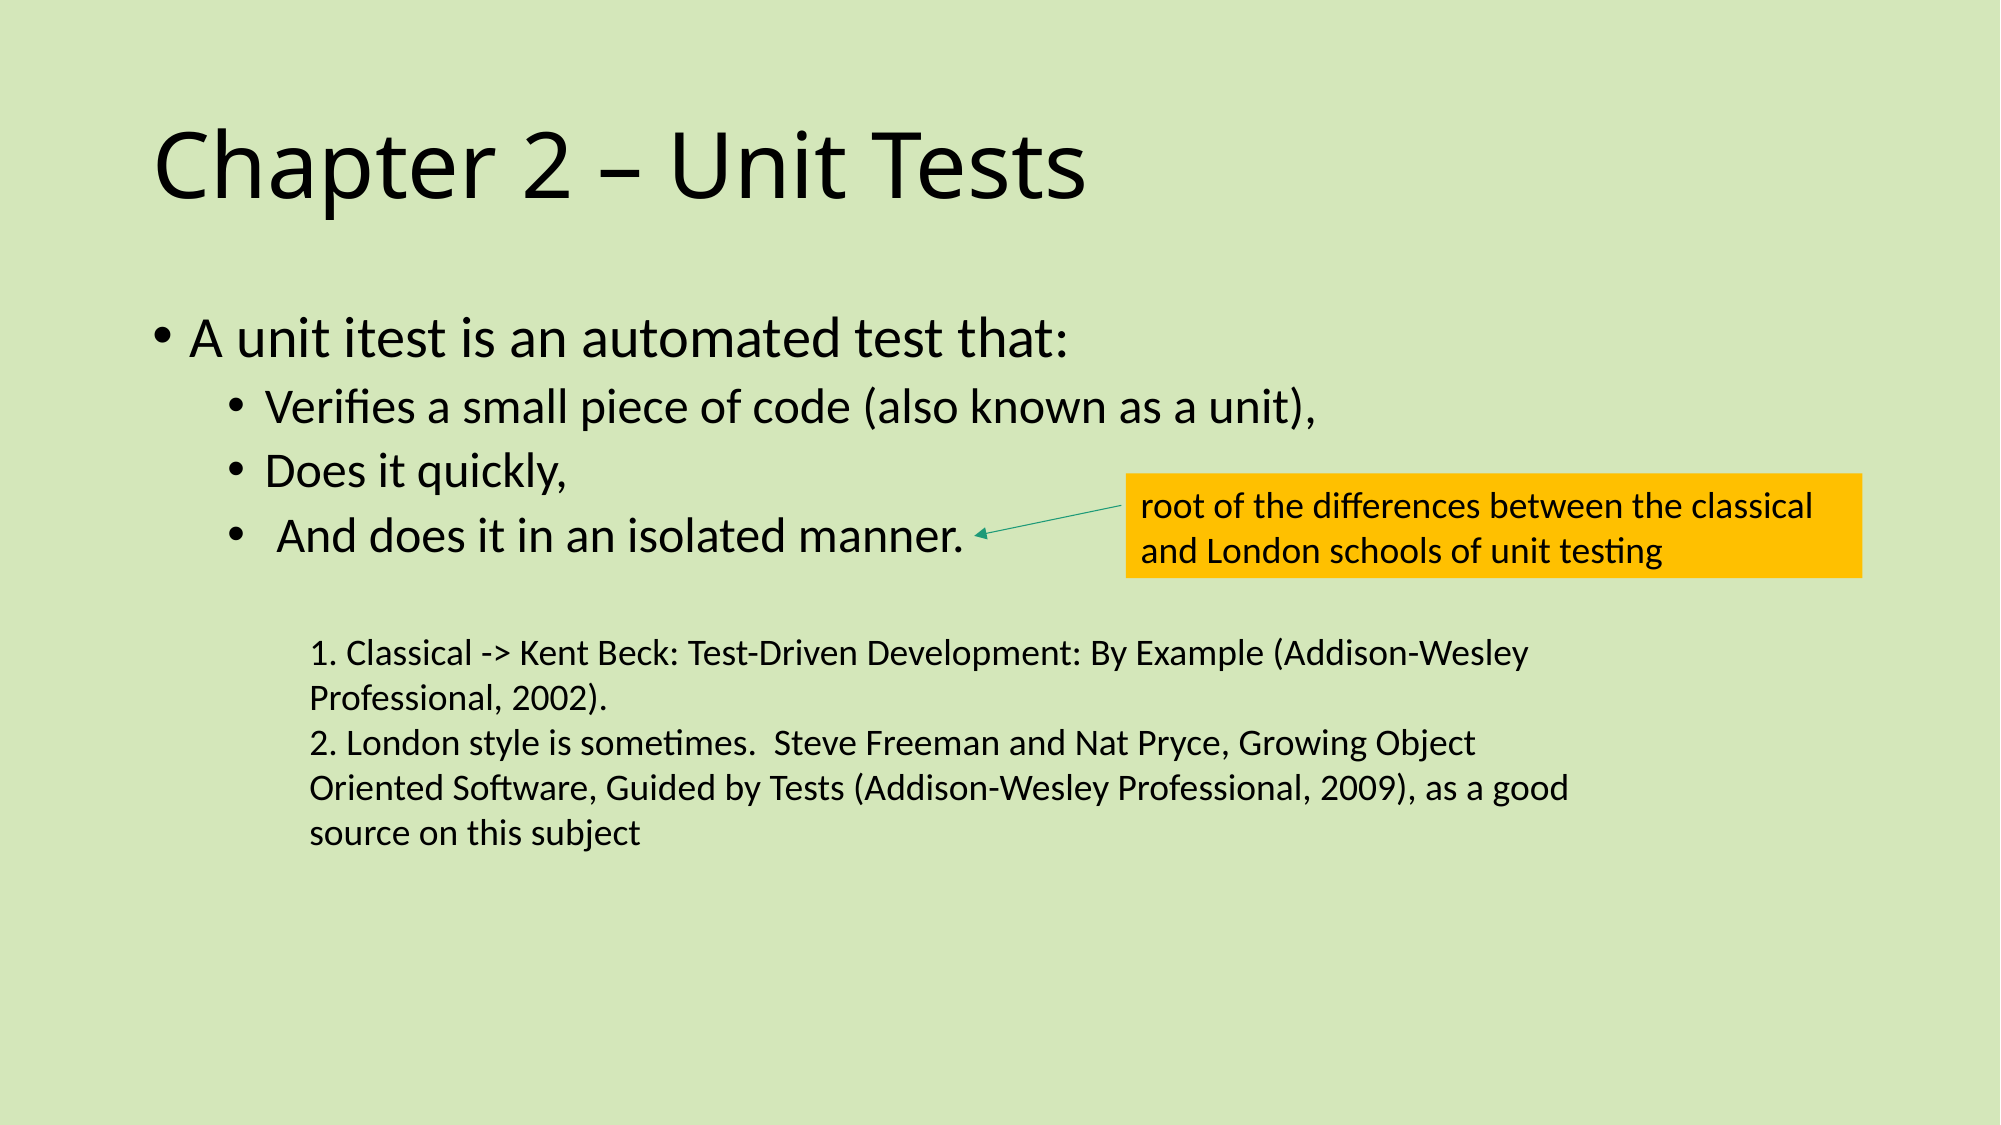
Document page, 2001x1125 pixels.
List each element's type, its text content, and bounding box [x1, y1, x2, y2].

text_box root of the differences between the classical and London schools of unit testing [1125, 473, 1863, 579]
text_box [974, 505, 1122, 536]
title Chapter 2 – Unit Tests [137, 59, 1863, 278]
list A unit itest is an automated test that: Verifies a small piece of code (also known as a unit), Does it quickly, And does it in an isolated manner. [137, 299, 1863, 1014]
text_box 1. Classical -> Kent Beck: Test-Driven Development: By Example (Addison-Wesley Professional, 2002). 2. London style is sometimes. Steve Freeman and Nat Pryce, Growing Object Oriented Software, Guided by Tests (Addison-Wesley Professional, 2009), as a good source on this subject [294, 620, 1617, 861]
